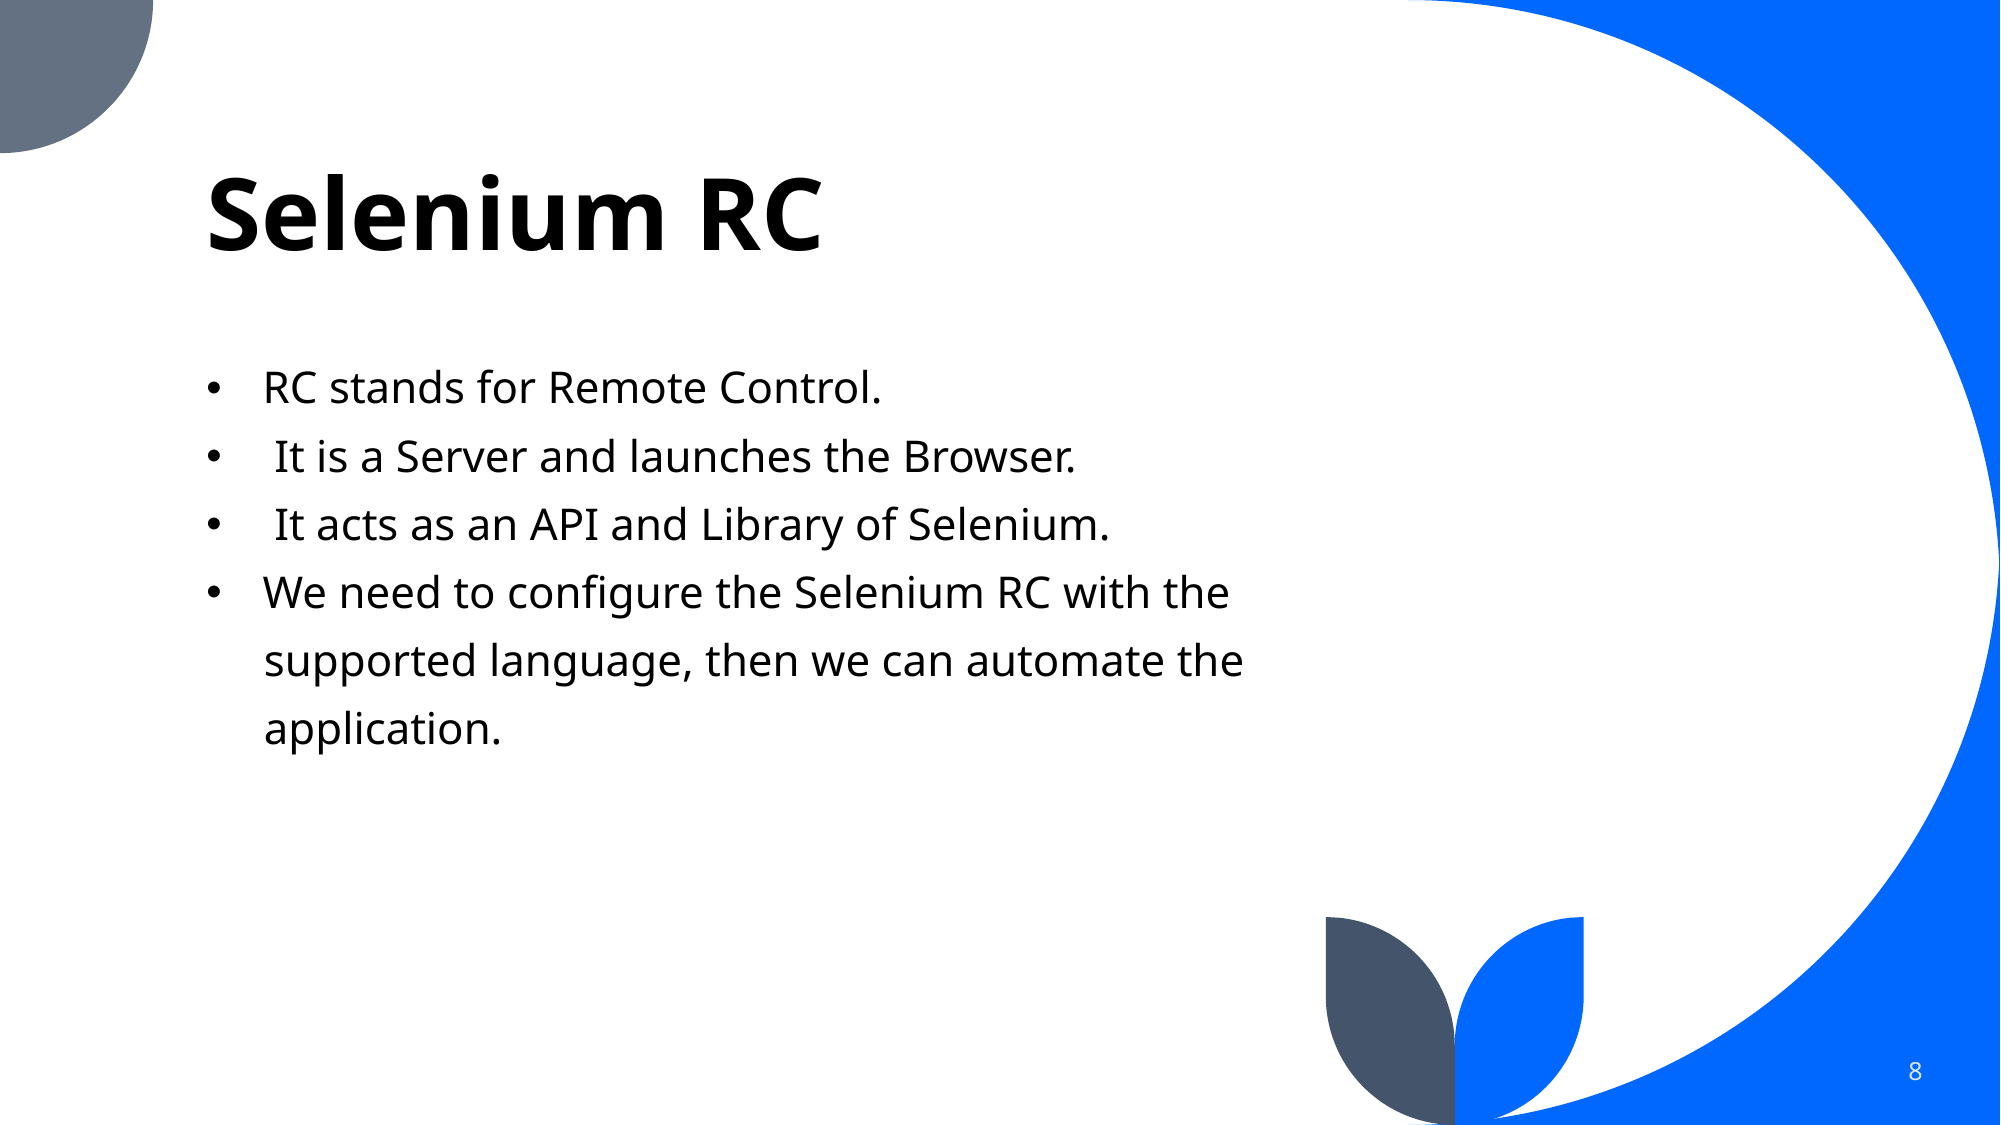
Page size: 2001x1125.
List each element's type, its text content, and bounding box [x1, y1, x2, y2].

list RC stands for Remote Control. It is a Server and launches the Browser. It acts as an API and Library of Selenium. We need to configure the Selenium RC with the supported language, then we can automate the application. [191, 358, 1600, 879]
title Selenium RC [191, 62, 1796, 280]
slide_number 8 [1665, 1042, 1938, 1103]
